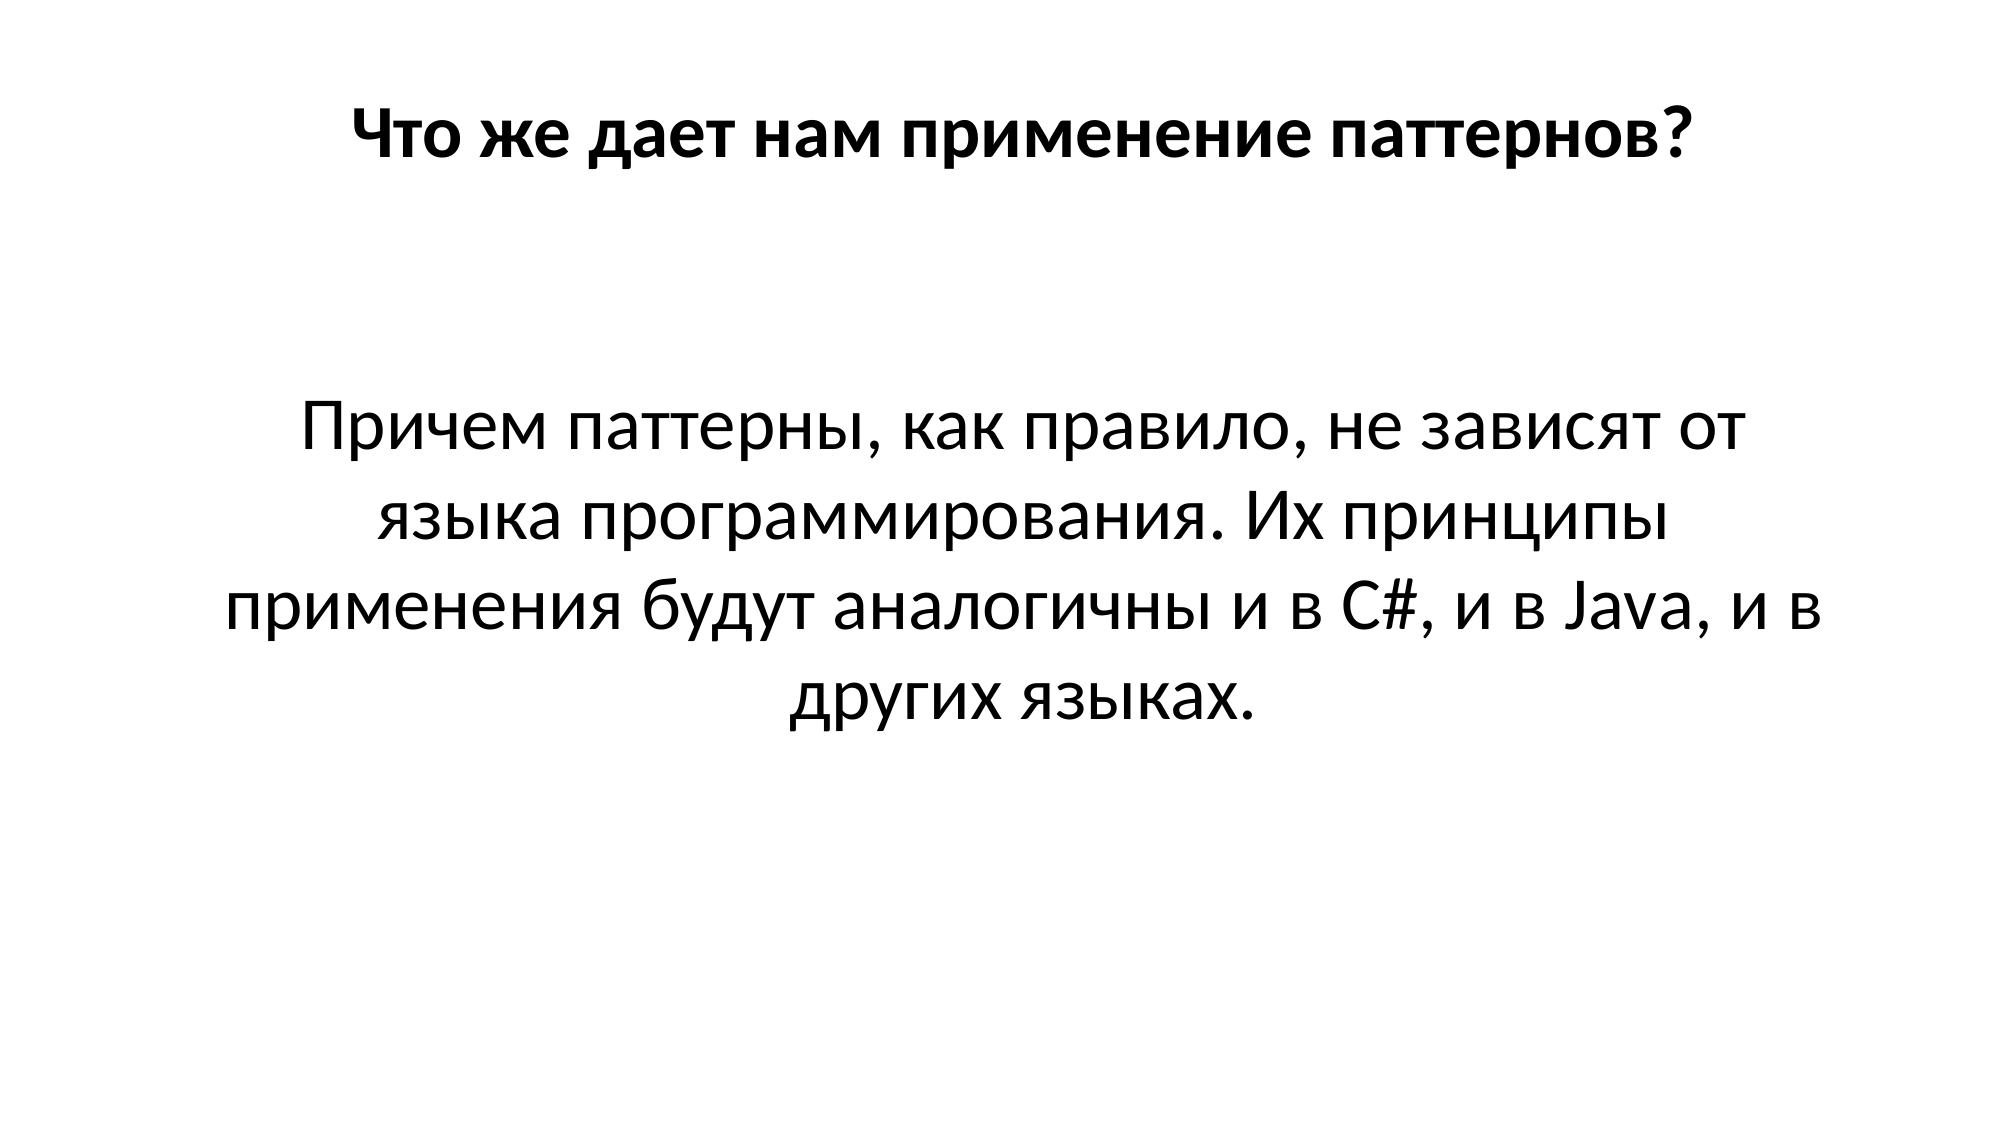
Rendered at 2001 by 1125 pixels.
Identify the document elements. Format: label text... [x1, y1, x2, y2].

text_box Причем паттерны, как правило, не зависят от языка программирования. Их принципы применения будут аналогичны и в C#, и в Java, и в других языках. [201, 367, 1847, 743]
text_box Что же дает нам применение паттернов? [112, 74, 1935, 180]
